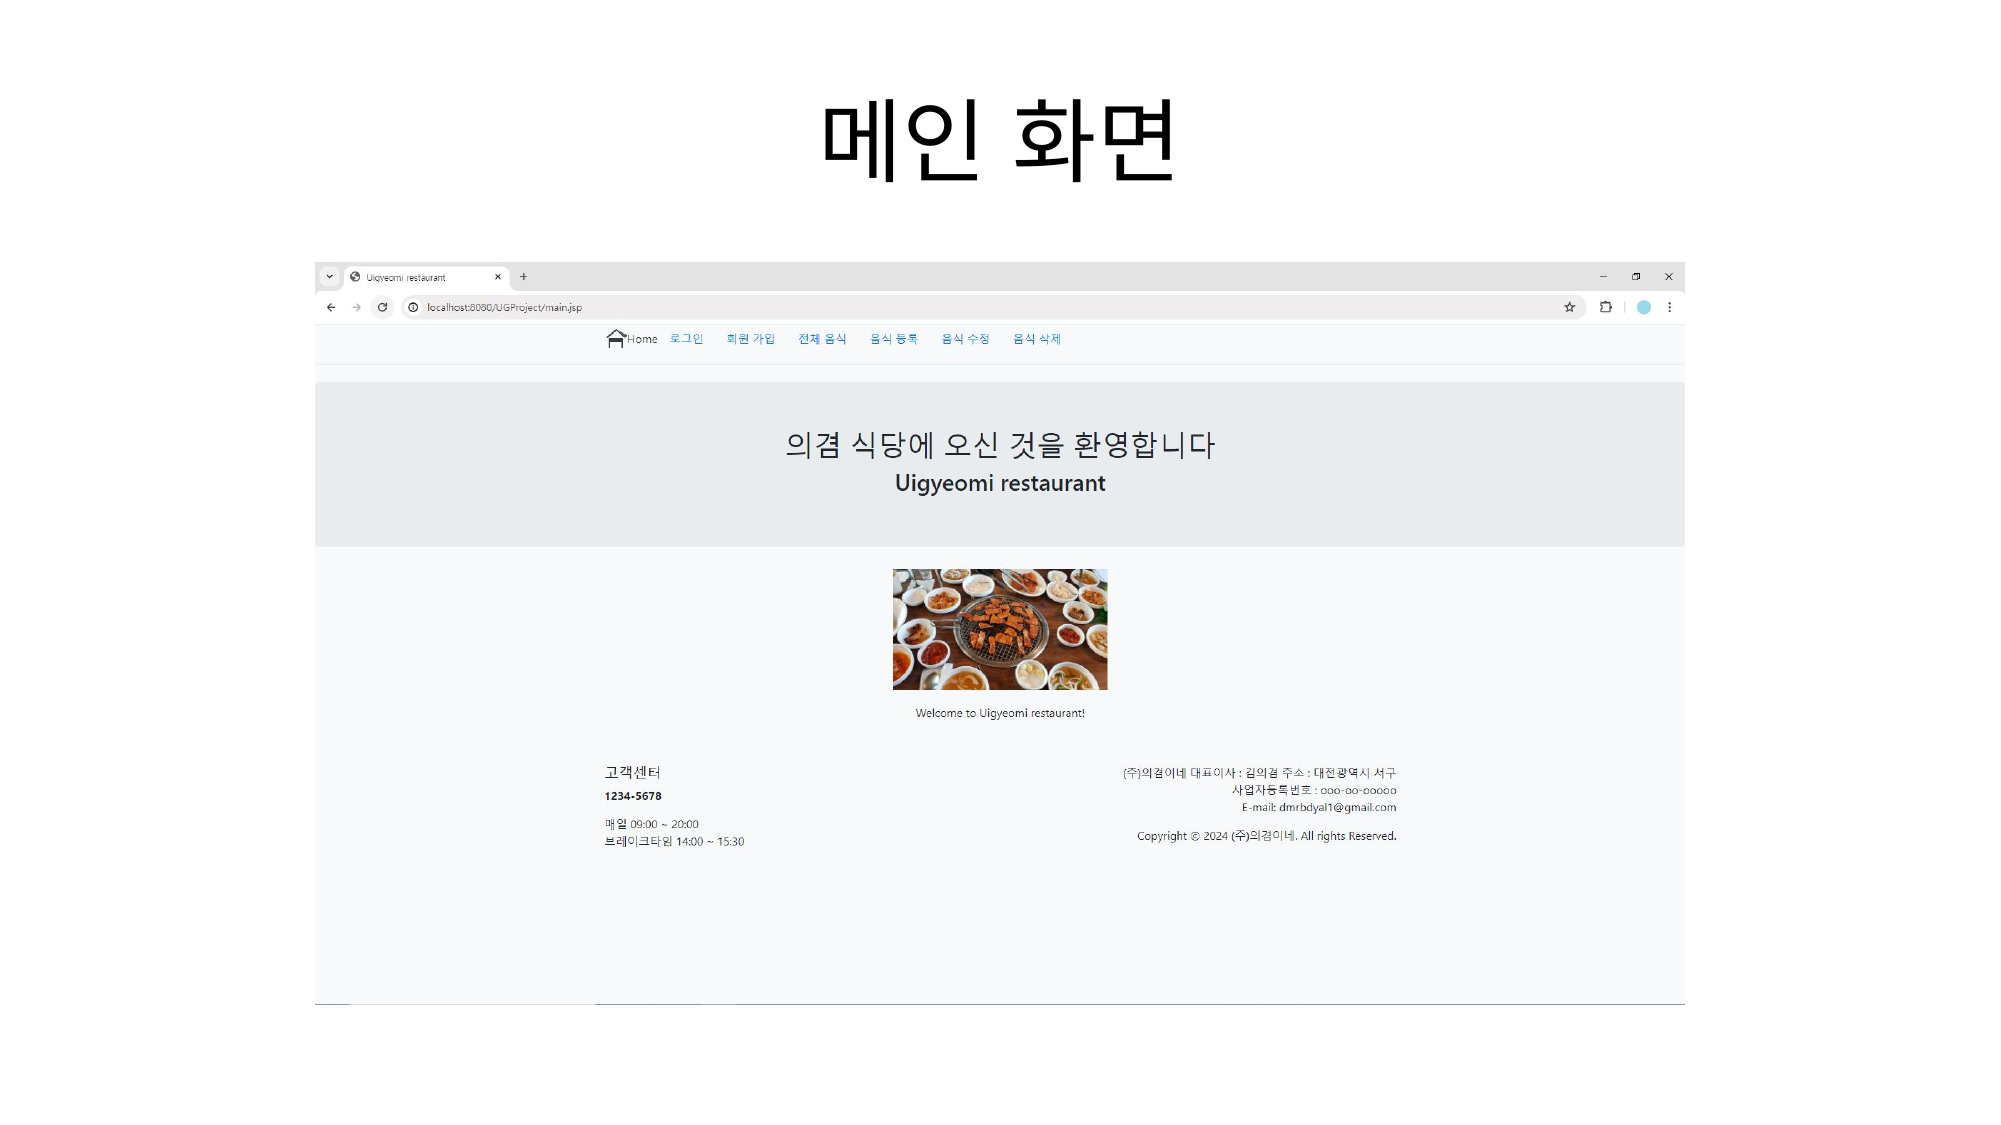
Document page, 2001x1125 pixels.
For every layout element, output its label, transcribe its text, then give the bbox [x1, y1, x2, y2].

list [314, 261, 1686, 1006]
title 메인 화면 [99, 45, 1900, 233]
